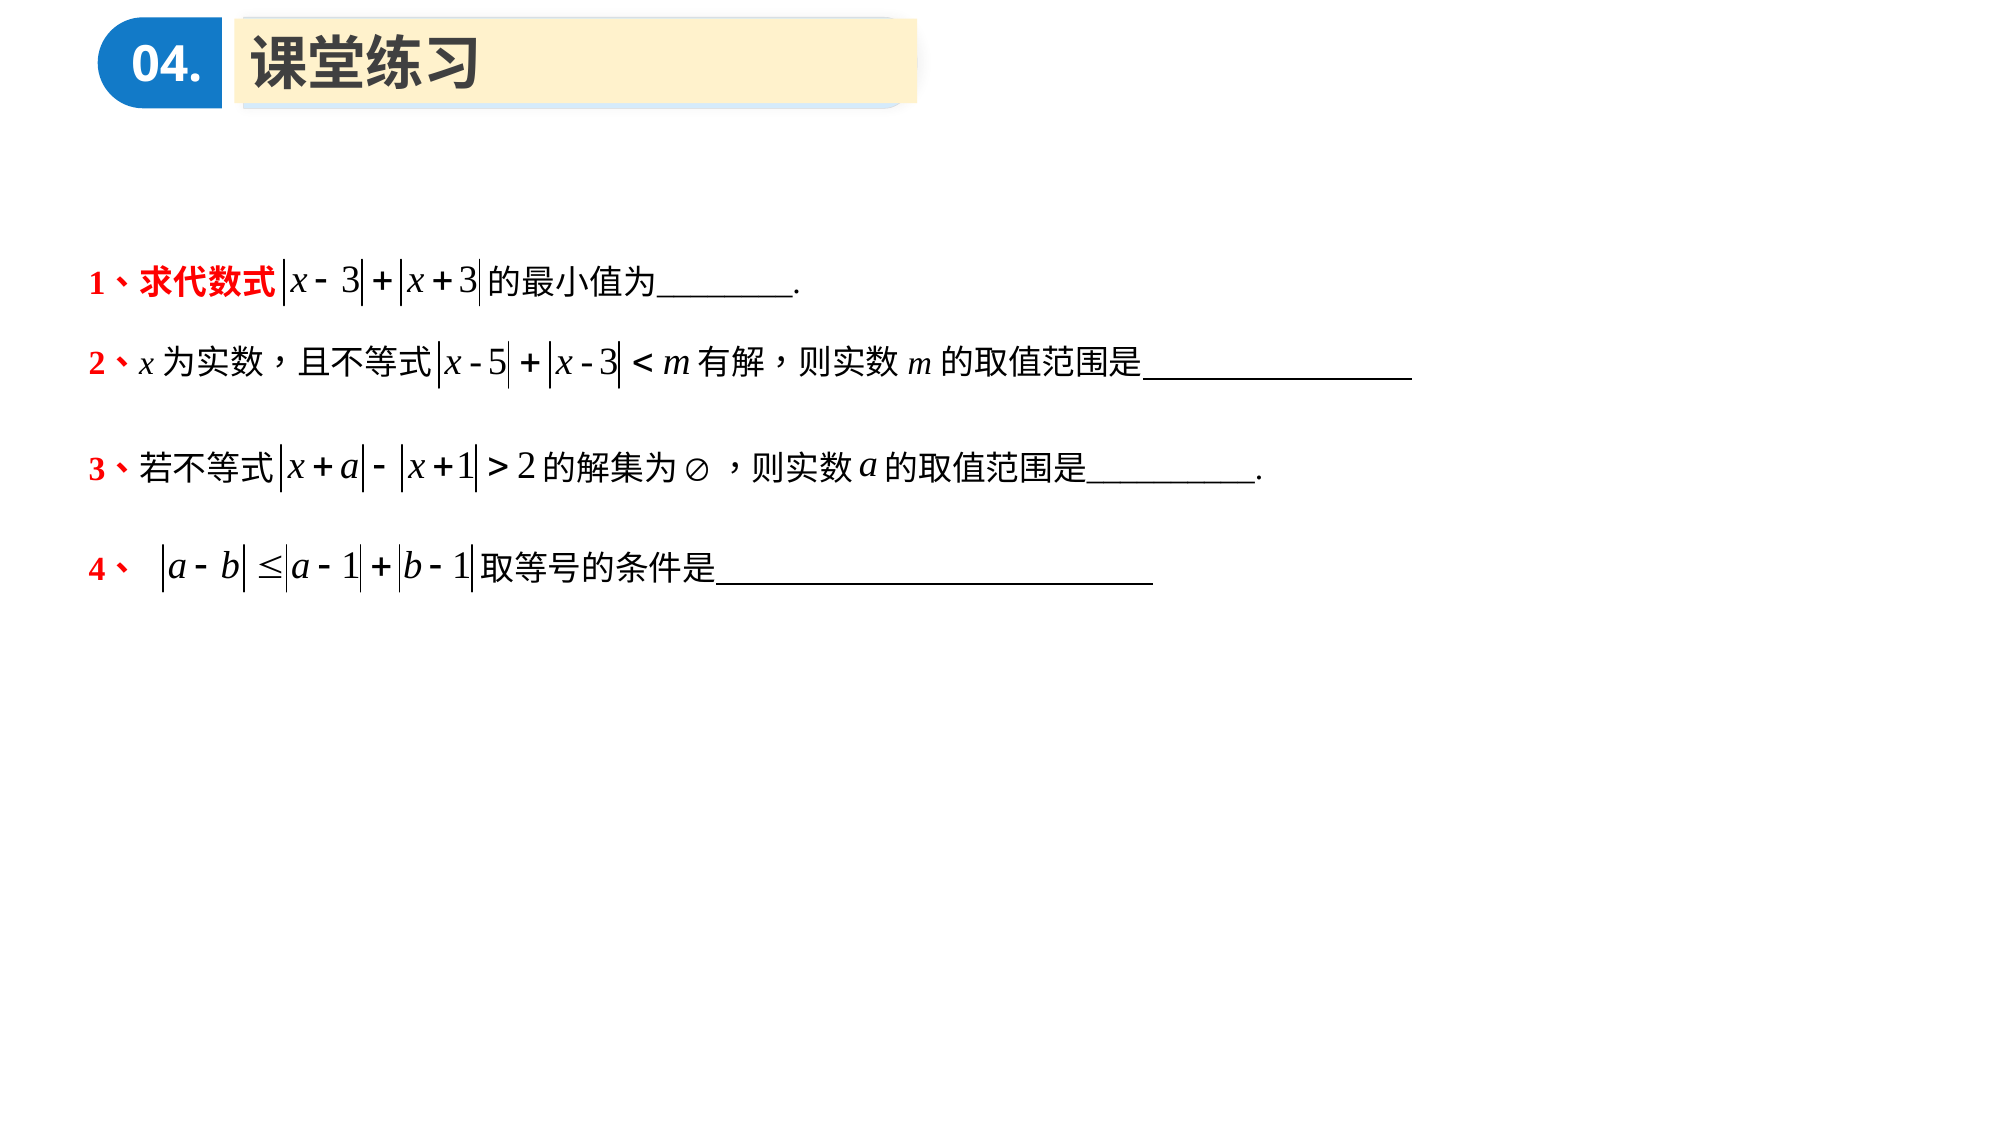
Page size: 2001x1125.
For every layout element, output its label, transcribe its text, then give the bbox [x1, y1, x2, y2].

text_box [88, 232, 1816, 750]
text_box [242, 104, 901, 110]
text_box 04. [116, 24, 244, 99]
text_box [97, 26, 222, 109]
text_box 课堂练习 [234, 18, 918, 104]
text_box [119, 17, 222, 24]
